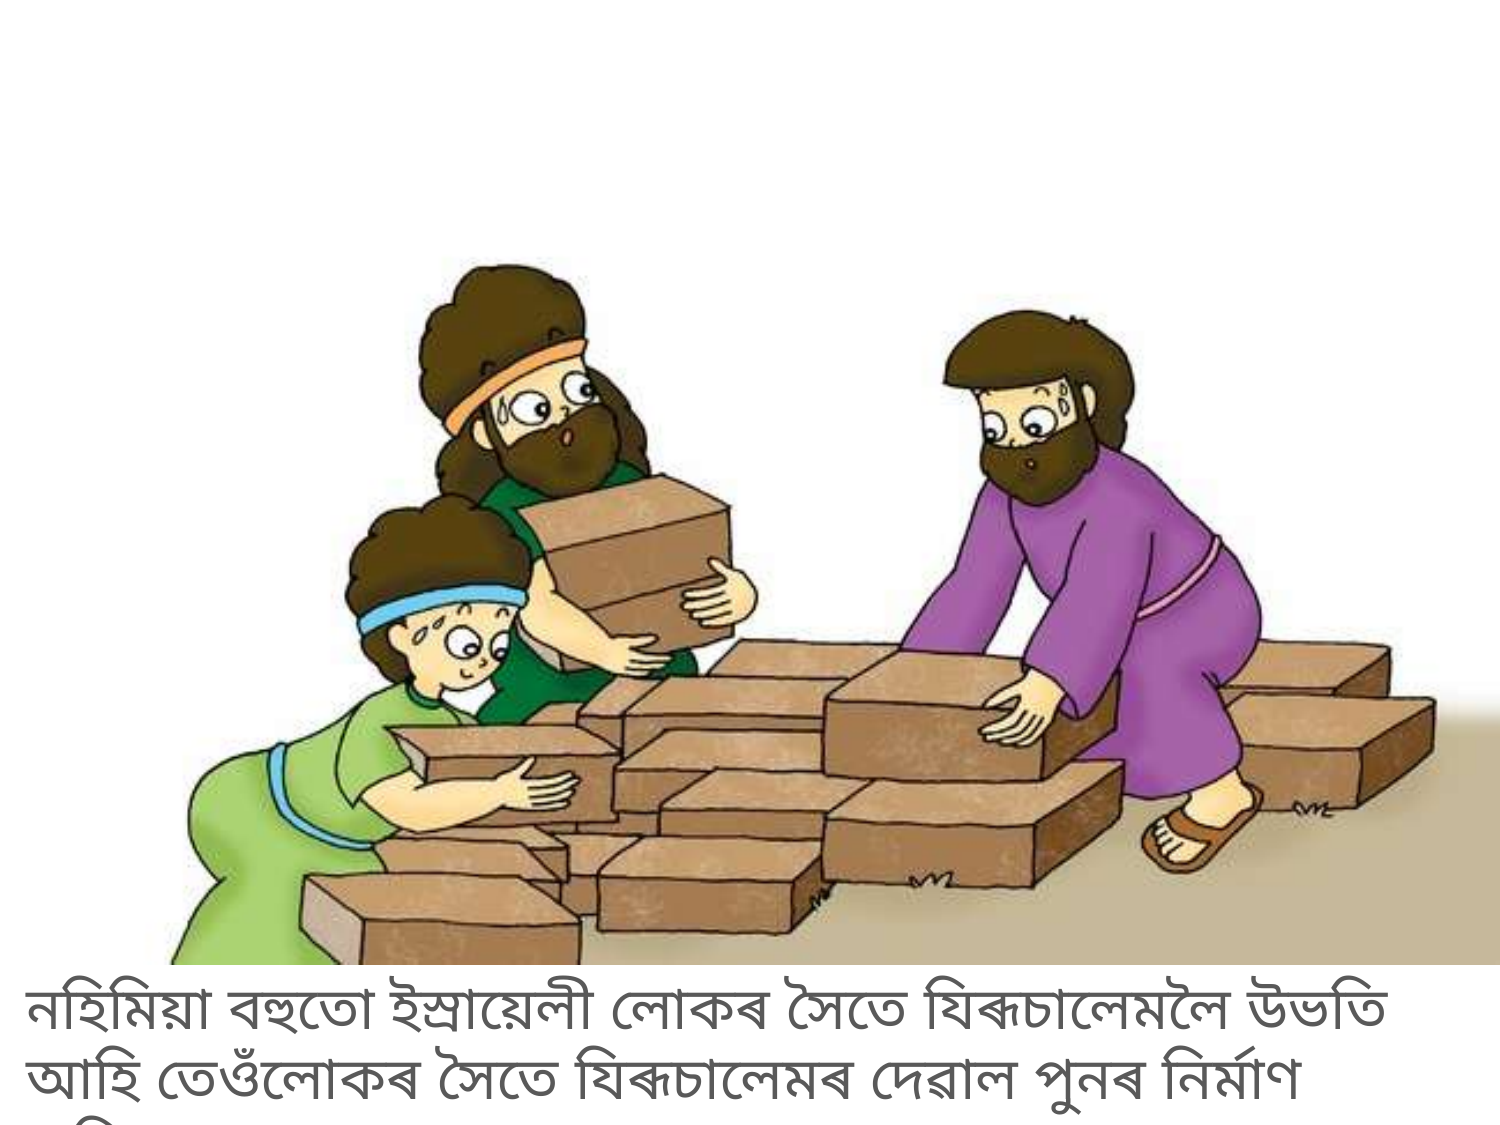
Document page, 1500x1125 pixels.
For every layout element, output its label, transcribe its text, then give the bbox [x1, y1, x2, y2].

text_box নহিমিয়া বহুতো ইস্ৰায়েলী লোকৰ সৈতে যিৰূচালেমলৈ উভতি আহি তেওঁলোকৰ সৈতে যিৰূচালেমৰ দেৱাল পুনৰ নিৰ্মাণ কৰিলে। [11, 973, 1483, 1125]
picture [0, 0, 1500, 965]
